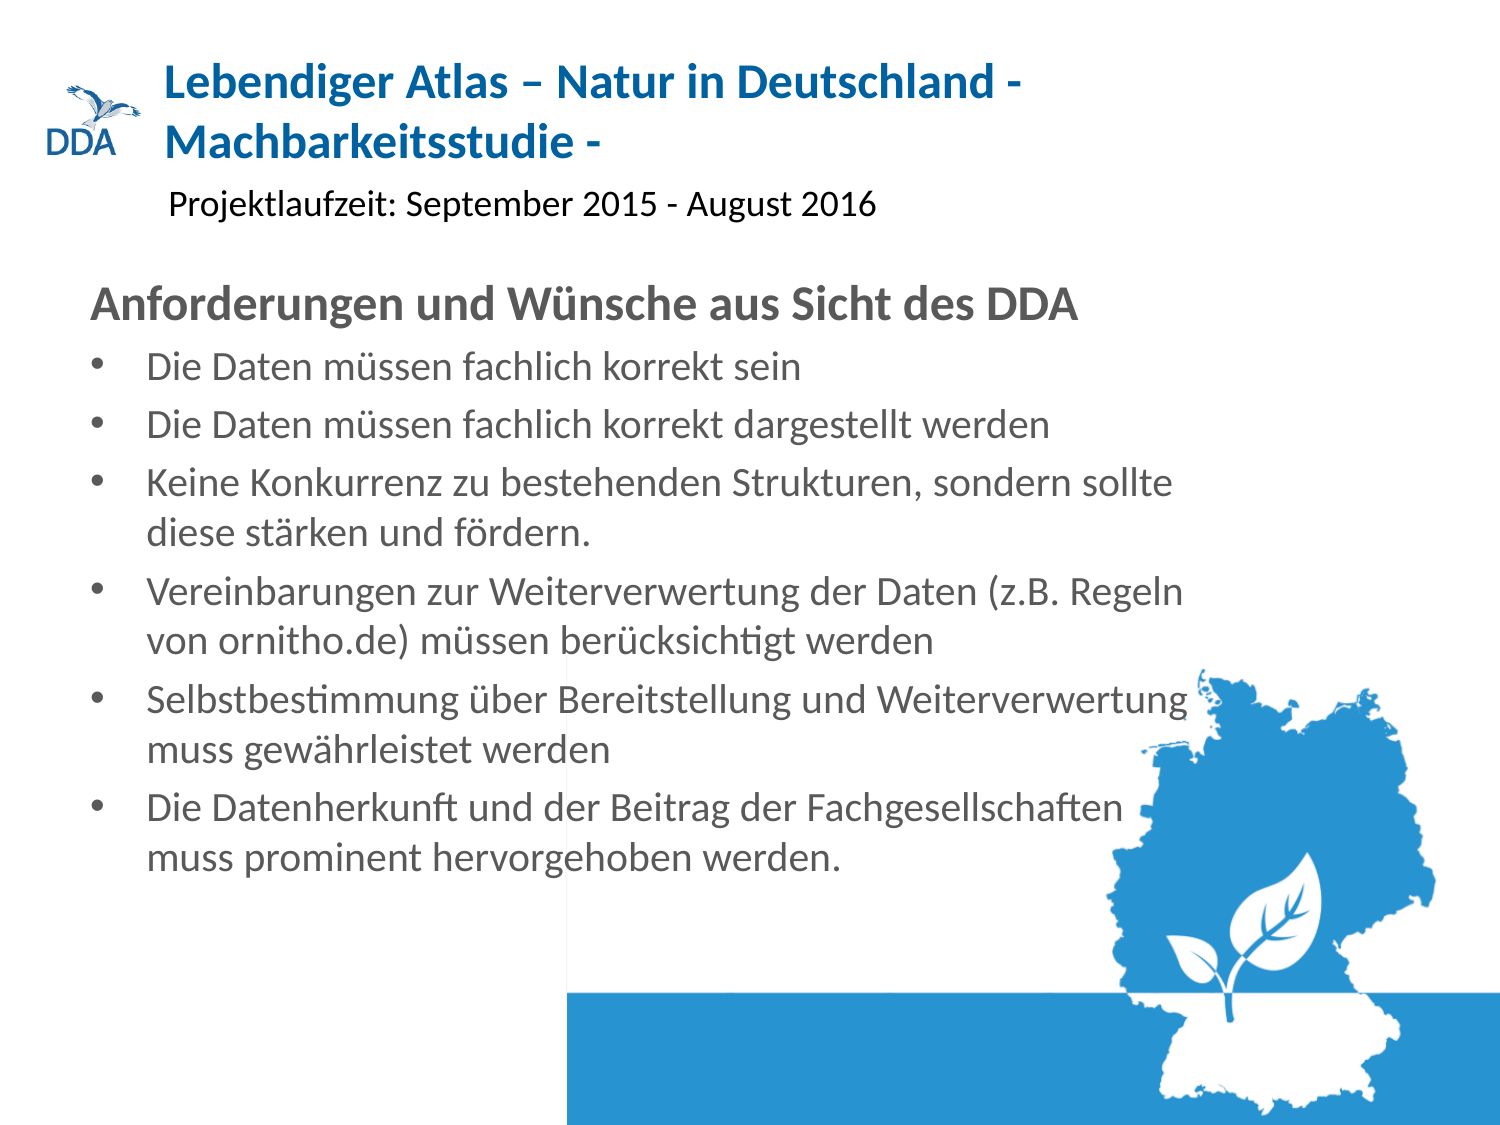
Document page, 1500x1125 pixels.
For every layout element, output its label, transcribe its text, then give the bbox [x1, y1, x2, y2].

text_box Projektlaufzeit: September 2015 - August 2016 [153, 171, 904, 231]
picture [566, 656, 1500, 1125]
picture [40, 77, 148, 167]
title Lebendiger Atlas – Natur in Deutschland - Machbarkeitsstudie - [148, 44, 1426, 232]
list Anforderungen und Wünsche aus Sicht des DDA Die Daten müssen fachlich korrekt sein Die Daten müssen fachlich korrekt dargestellt werden Keine Konkurrenz zu bestehenden Strukturen, sondern sollte diese stärken und fördern. Vereinbarungen zur Weiterverwertung der Daten (z.B. Regeln von ornitho.de) müssen berücksichtigt werden Selbstbestimmung über Bereitstellung und Weiterverwertung muss gewährleistet werden Die Datenherkunft und der Beitrag der Fachgesellschaften muss prominent hervorgehoben werden. [74, 262, 1211, 1006]
